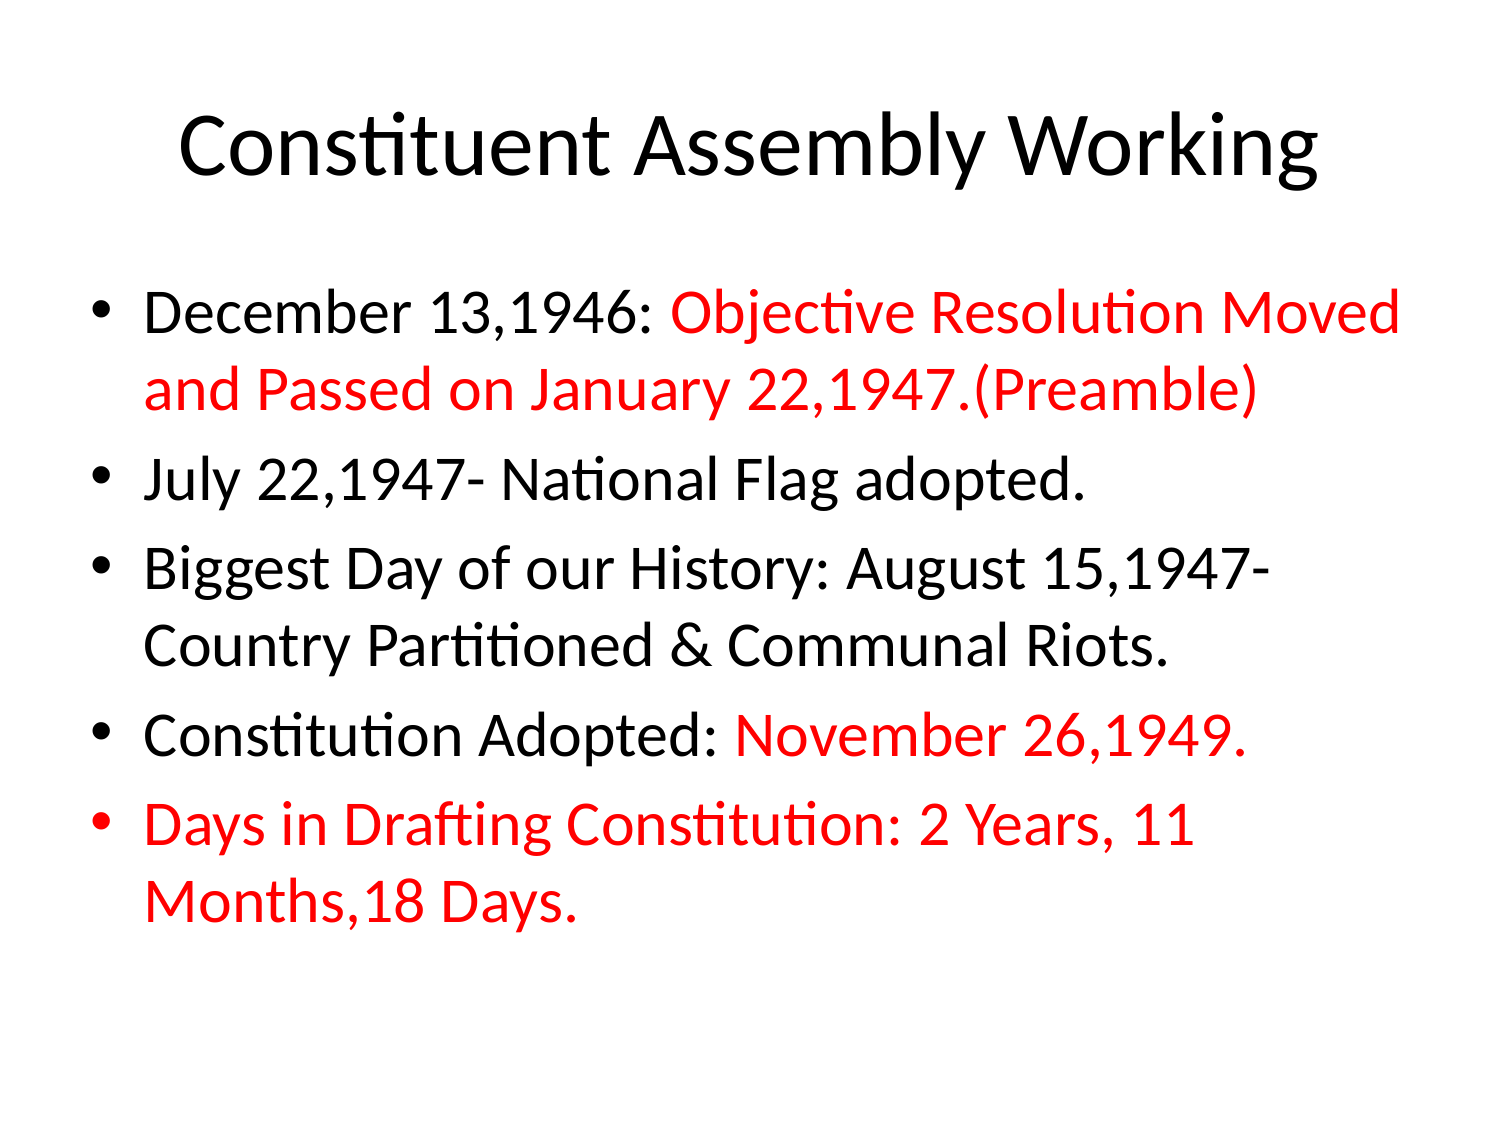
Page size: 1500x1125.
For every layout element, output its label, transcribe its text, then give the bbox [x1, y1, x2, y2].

title Constituent Assembly Working [75, 45, 1425, 233]
list December 13,1946: Objective Resolution Moved and Passed on January 22,1947.(Preamble) July 22,1947- National Flag adopted. Biggest Day of our History: August 15,1947- Country Partitioned & Communal Riots. Constitution Adopted: November 26,1949. Days in Drafting Constitution: 2 Years, 11 Months,18 Days. [75, 262, 1425, 1005]
